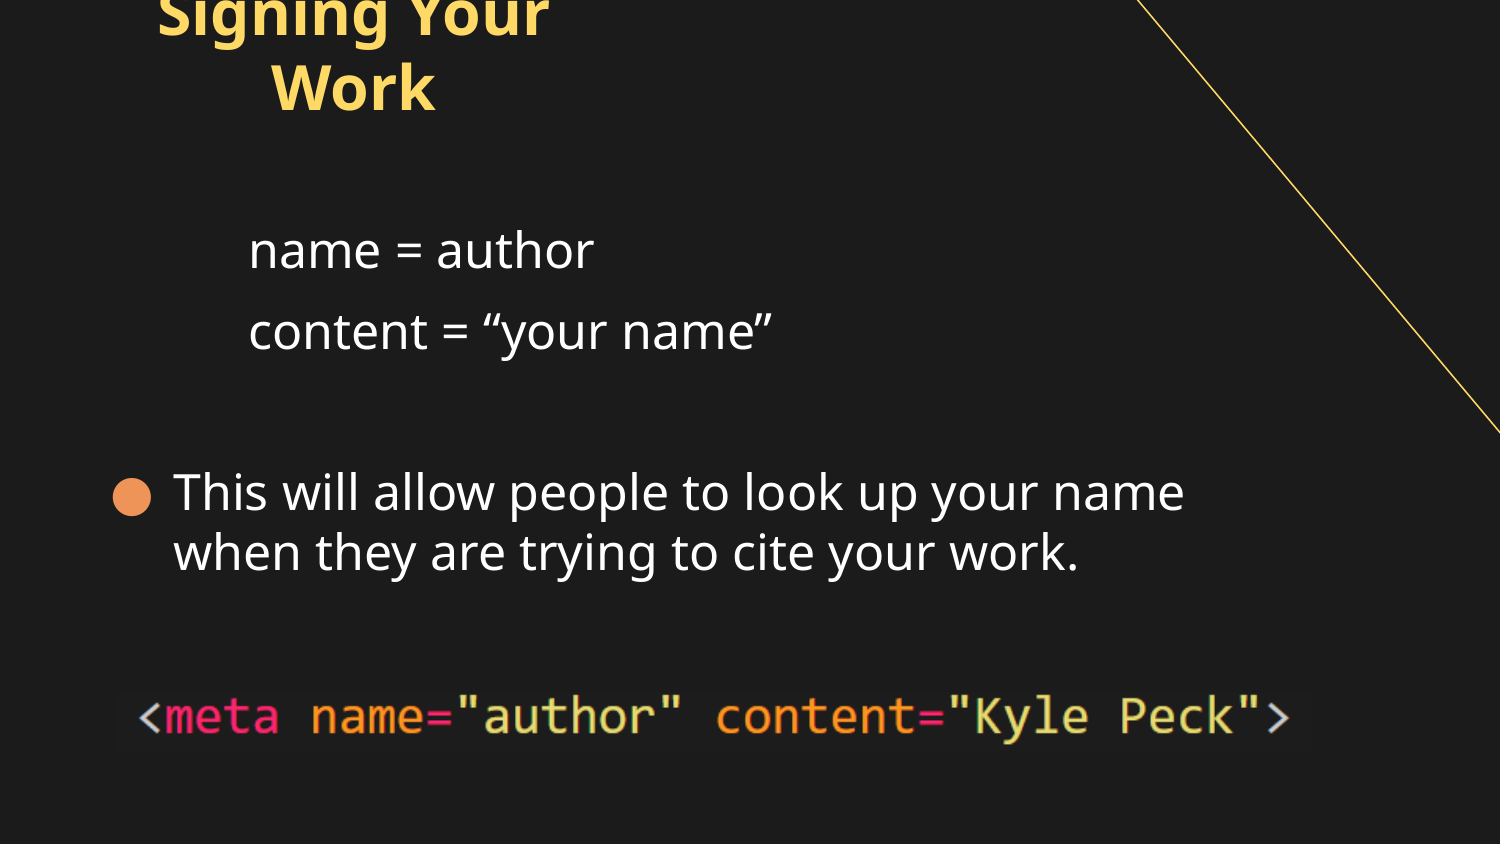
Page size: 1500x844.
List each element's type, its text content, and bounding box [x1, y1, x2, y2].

title Signing Your Work [55, 39, 654, 138]
picture [115, 692, 1312, 751]
list name = author content = “your name” This will allow people to look up your name when they are trying to cite your work. [83, 203, 1255, 819]
